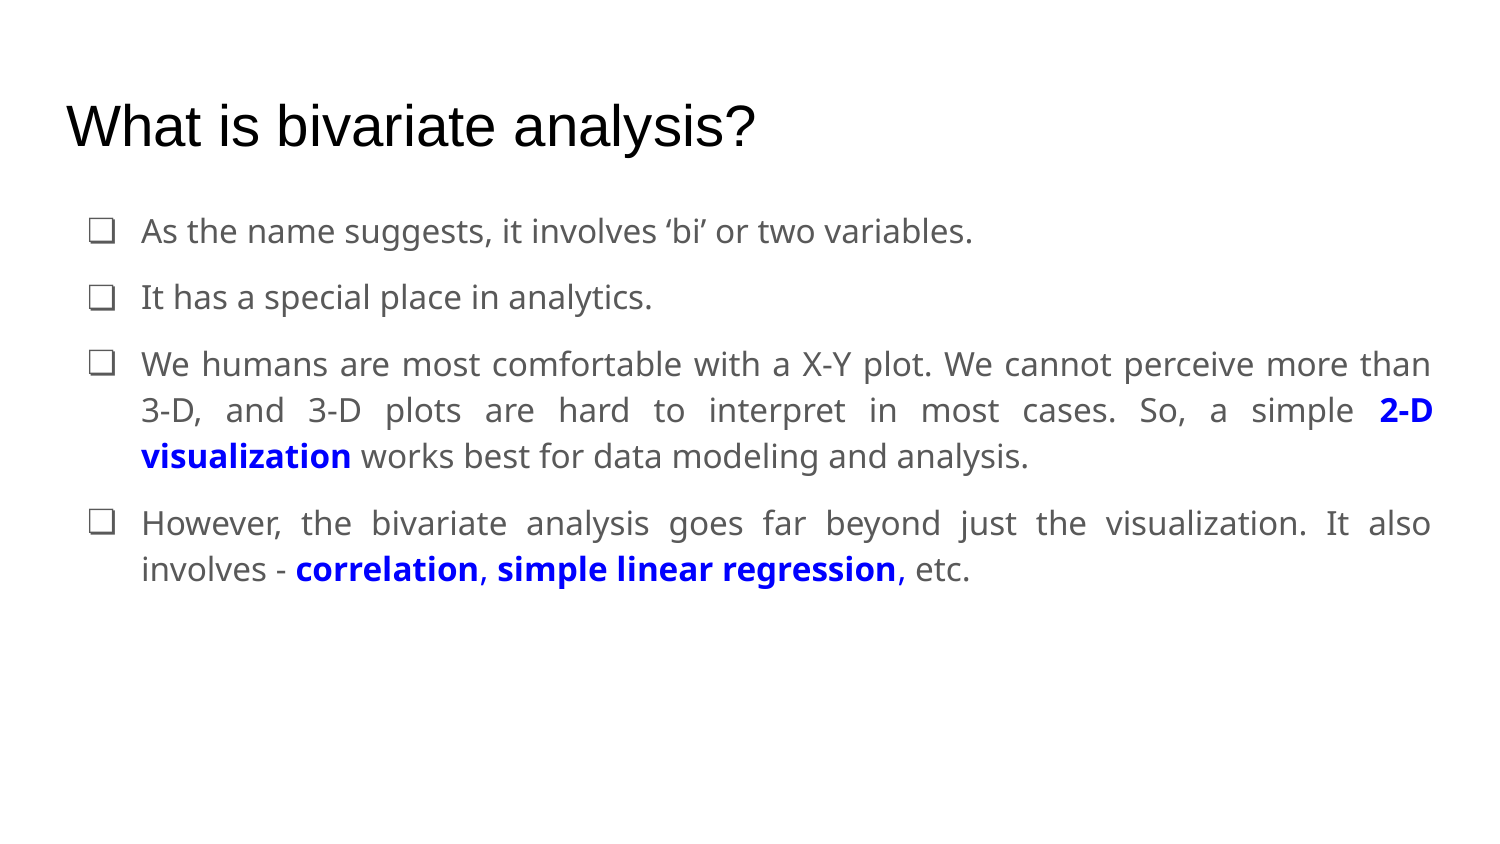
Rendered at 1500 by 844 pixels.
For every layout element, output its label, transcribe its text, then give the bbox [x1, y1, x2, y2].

title What is bivariate analysis? [51, 72, 1449, 167]
list As the name suggests, it involves ‘bi’ or two variables. It has a special place in analytics. We humans are most comfortable with a X-Y plot. We cannot perceive more than 3-D, and 3-D plots are hard to interpret in most cases. So, a simple 2-D visualization works best for data modeling and analysis. However, the bivariate analysis goes far beyond just the visualization. It also involves - correlation, simple linear regression, etc. [51, 189, 1449, 750]
